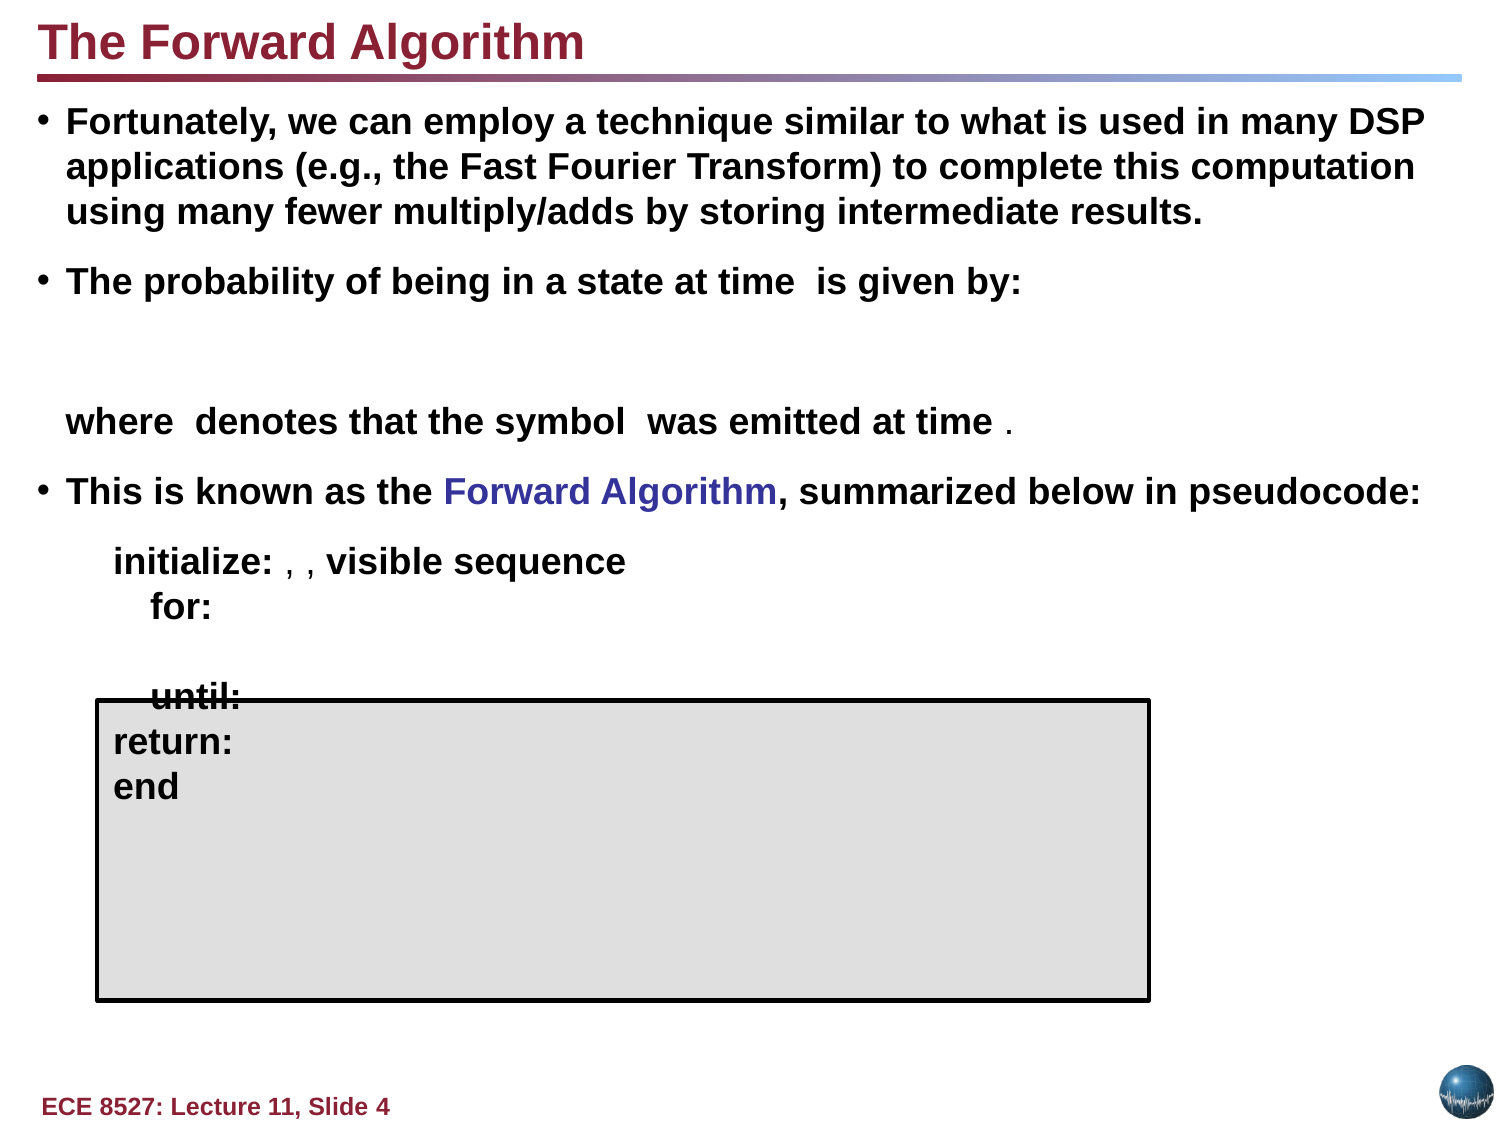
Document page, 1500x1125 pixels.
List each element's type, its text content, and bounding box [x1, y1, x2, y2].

text_box [95, 698, 1151, 1003]
text_box The Forward Algorithm [37, 0, 1463, 80]
picture [1439, 1065, 1494, 1119]
slide_number [0, 1074, 400, 1125]
